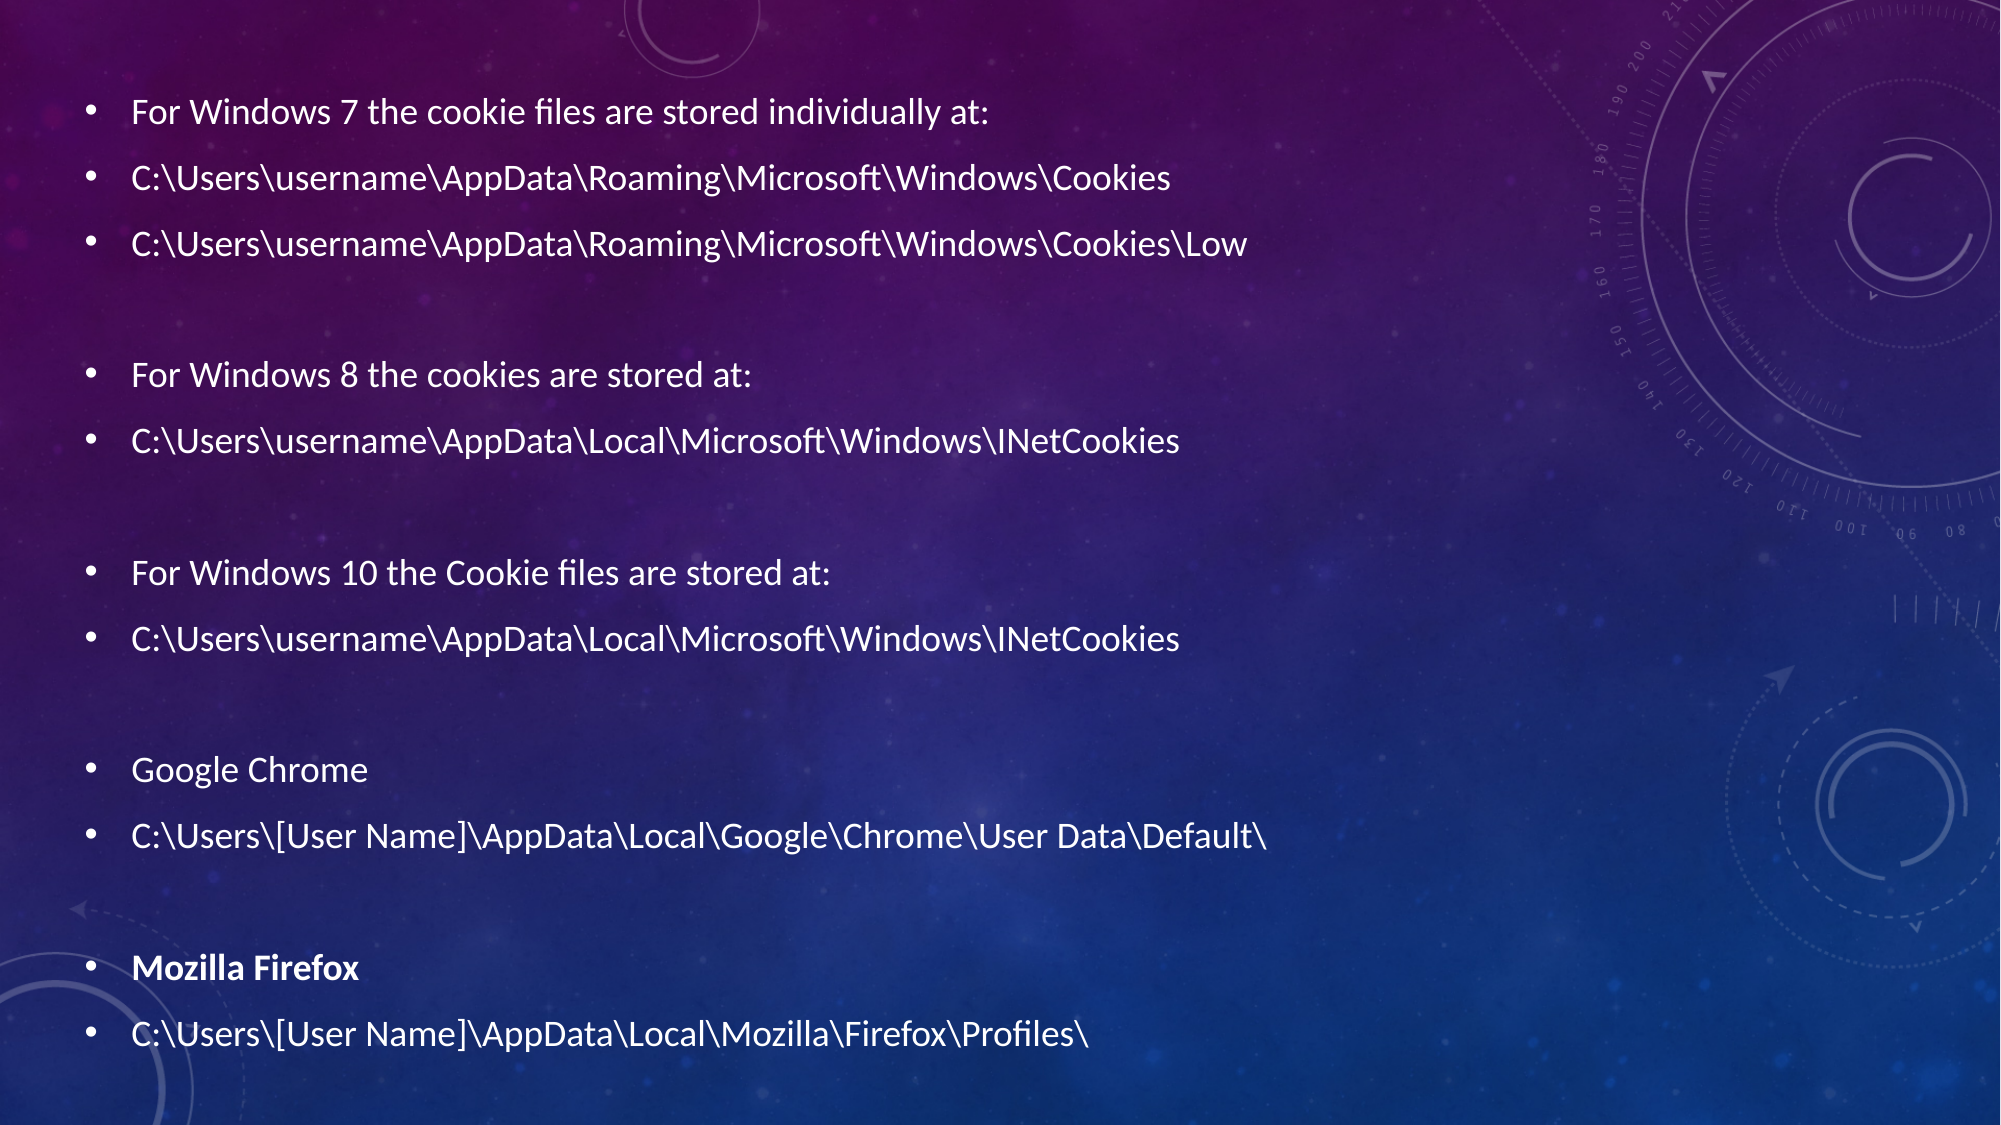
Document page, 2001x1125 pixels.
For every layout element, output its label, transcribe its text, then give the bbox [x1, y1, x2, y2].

list For Windows 7 the cookie files are stored individually at: C:\Users\username\AppData\Roaming\Microsoft\Windows\Cookies C:\Users\username\AppData\Roaming\Microsoft\Windows\Cookies\Low For Windows 8 the cookies are stored at: C:\Users\username\AppData\Local\Microsoft\Windows\INetCookies For Windows 10 the Cookie files are stored at: C:\Users\username\AppData\Local\Microsoft\Windows\INetCookies Google Chrome C:\Users\[User Name]\AppData\Local\Google\Chrome\User Data\Default\ Mozilla Firefox C:\Users\[User Name]\AppData\Local\Mozilla\Firefox\Profiles\ [69, 32, 1927, 1125]
picture [0, 0, 2001, 1125]
